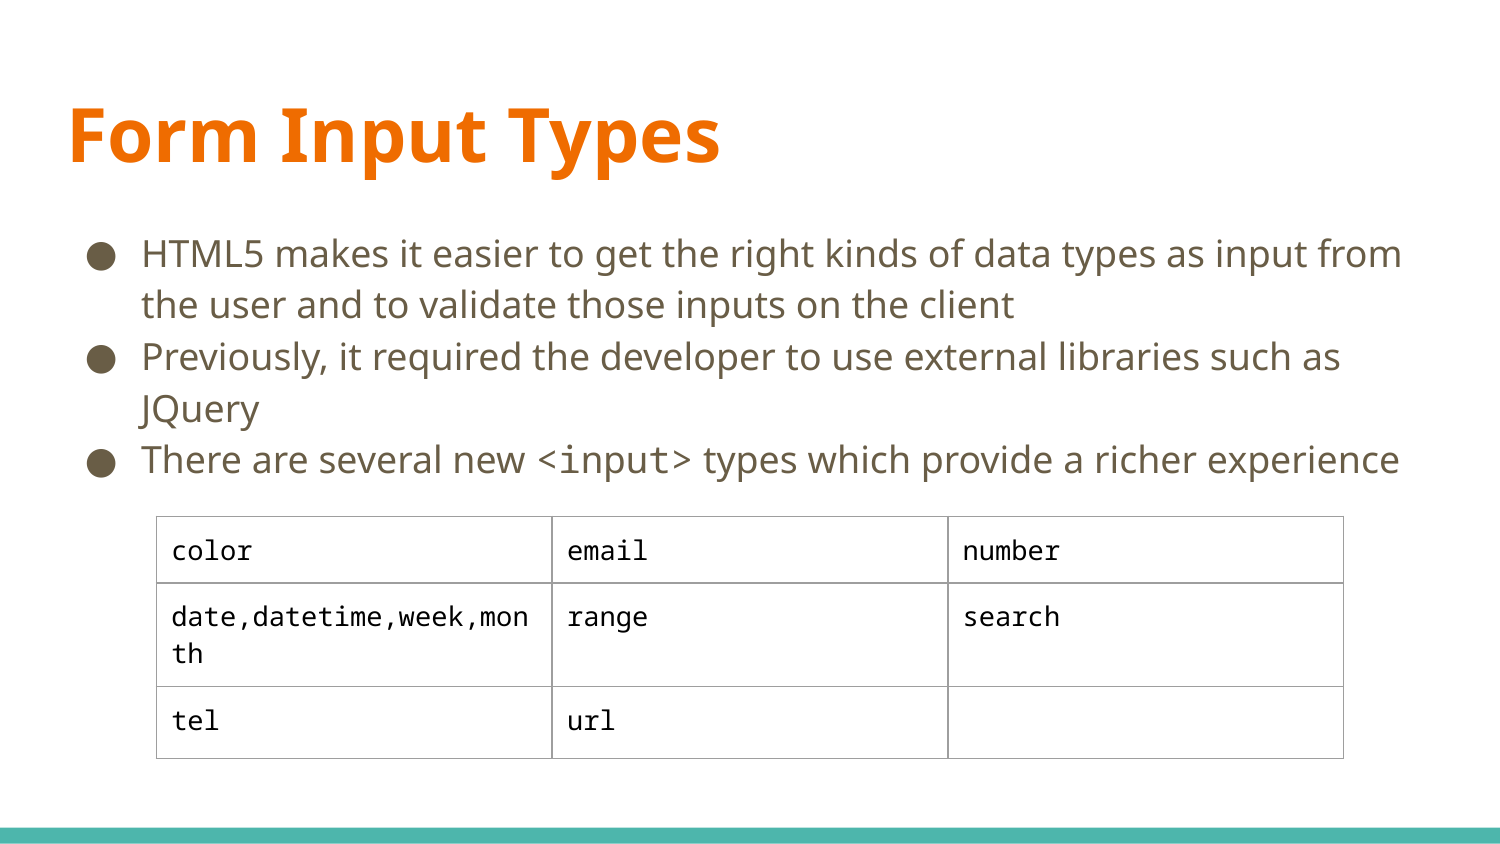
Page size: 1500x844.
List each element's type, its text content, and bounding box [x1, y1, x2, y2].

table_cell search [949, 584, 1343, 686]
title Form Input Types [51, 72, 1449, 189]
table_cell range [553, 584, 947, 686]
table_cell url [553, 687, 947, 758]
table_cell date,datetime,week,month [157, 584, 551, 686]
table_header email [553, 517, 947, 582]
list HTML5 makes it easier to get the right kinds of data types as input from the user and to validate those inputs on the client Previously, it required the developer to use external libraries such as JQuery There are several new <input> types which provide a richer experience [51, 207, 1449, 750]
table_cell tel [157, 687, 551, 758]
table_header color [157, 517, 551, 582]
table_cell [949, 687, 1343, 758]
table_header number [949, 517, 1343, 582]
